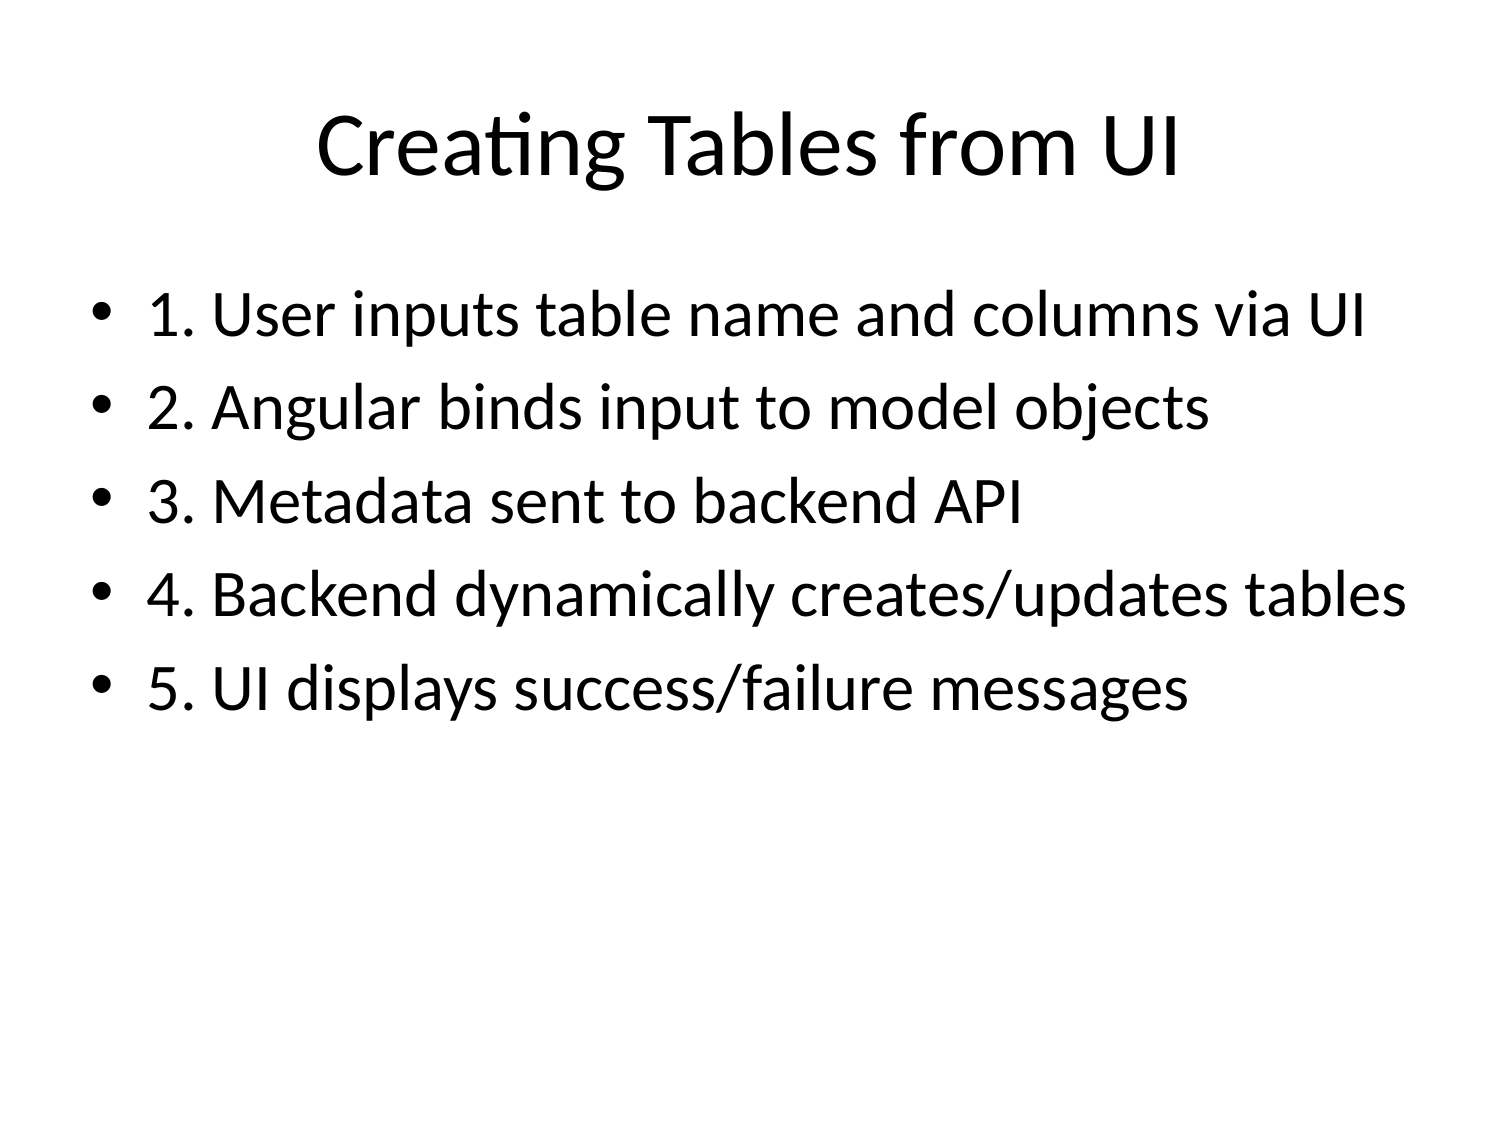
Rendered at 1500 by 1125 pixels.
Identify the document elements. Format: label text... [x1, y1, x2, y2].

title Creating Tables from UI [75, 45, 1425, 233]
list 1. User inputs table name and columns via UI 2. Angular binds input to model objects 3. Metadata sent to backend API 4. Backend dynamically creates/updates tables 5. UI displays success/failure messages [75, 262, 1425, 1005]
